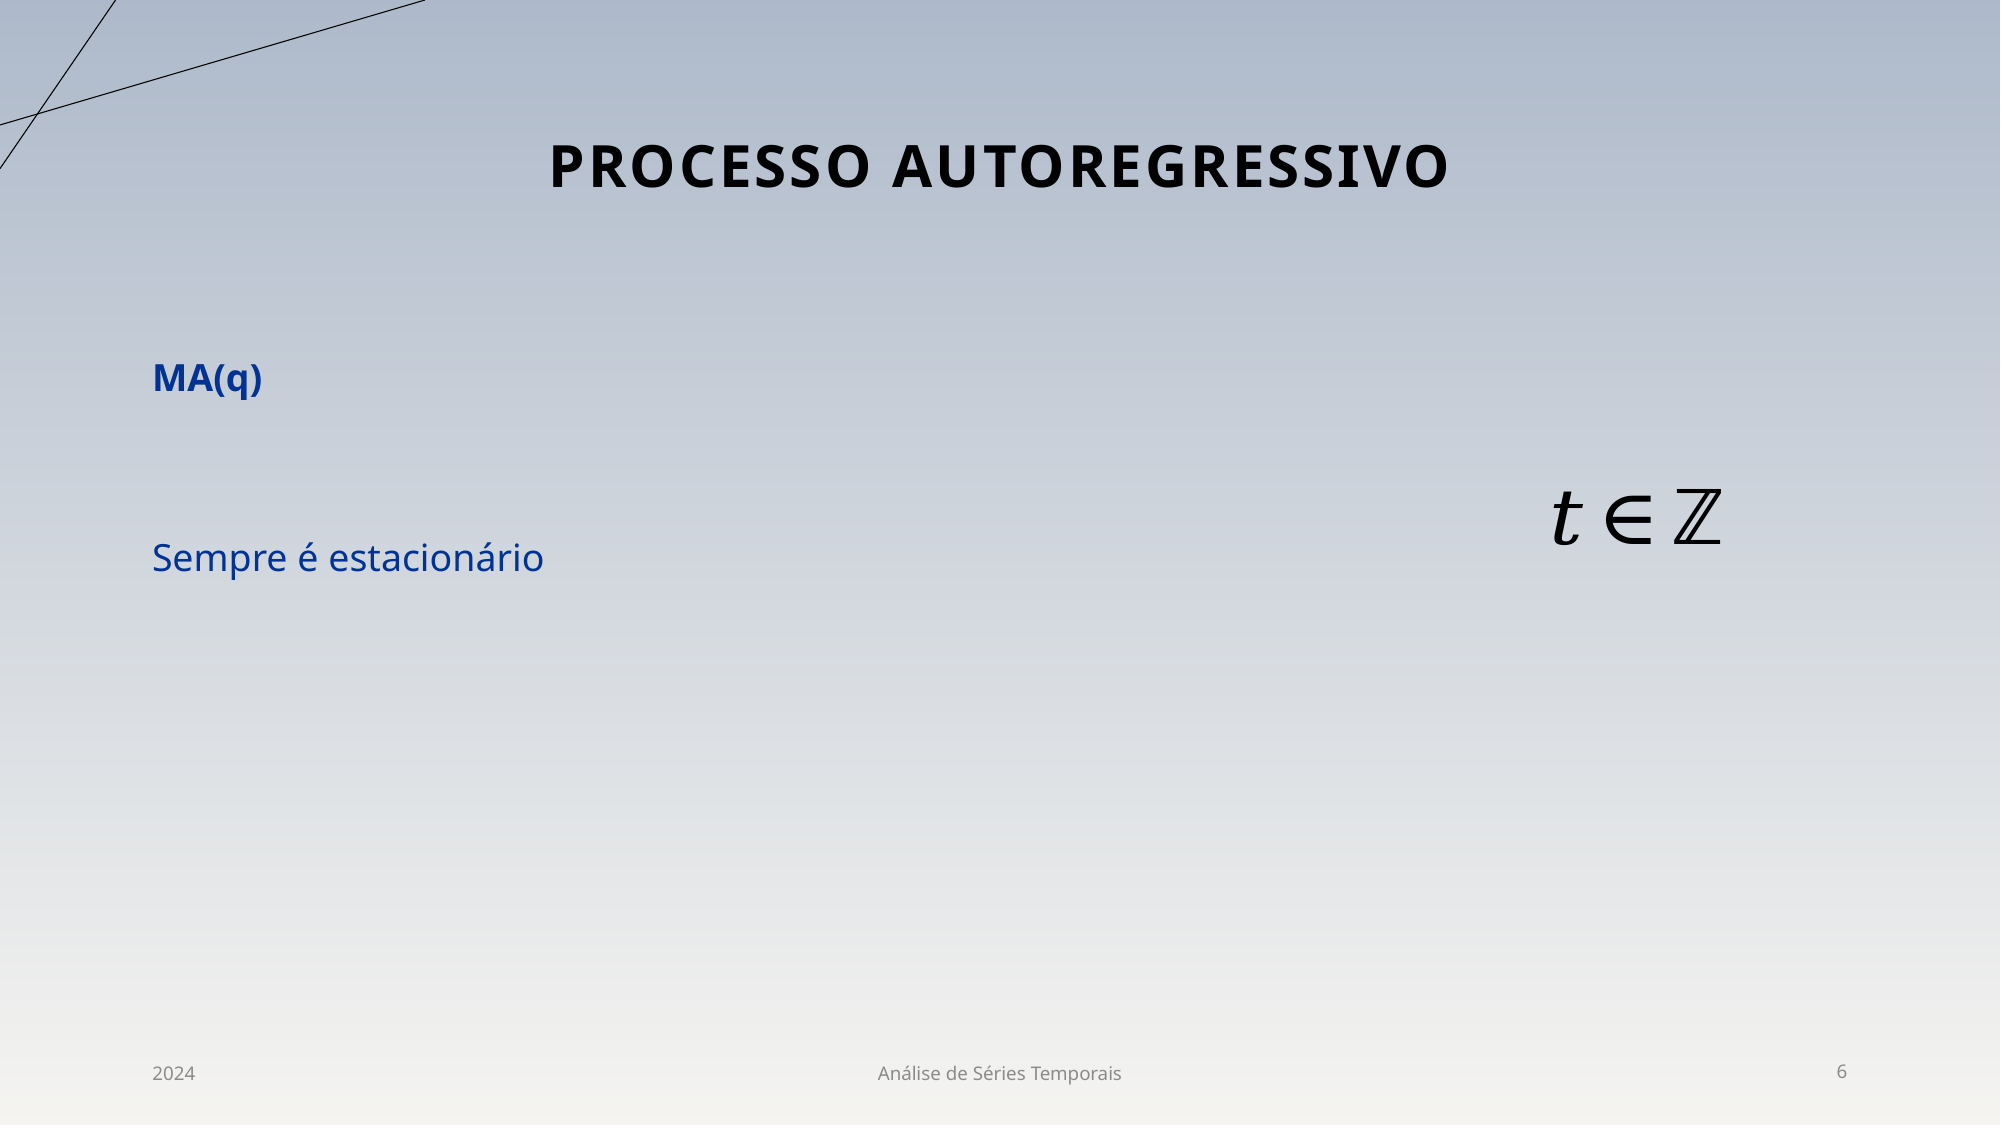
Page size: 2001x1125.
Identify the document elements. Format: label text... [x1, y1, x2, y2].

slide_number 2024 [137, 1042, 588, 1103]
title ProCESSO AUTOREGRESSIVO [137, 59, 1863, 278]
slide_number 6 [1412, 1042, 1863, 1103]
footer Análise de Séries Temporais [662, 1042, 1338, 1103]
